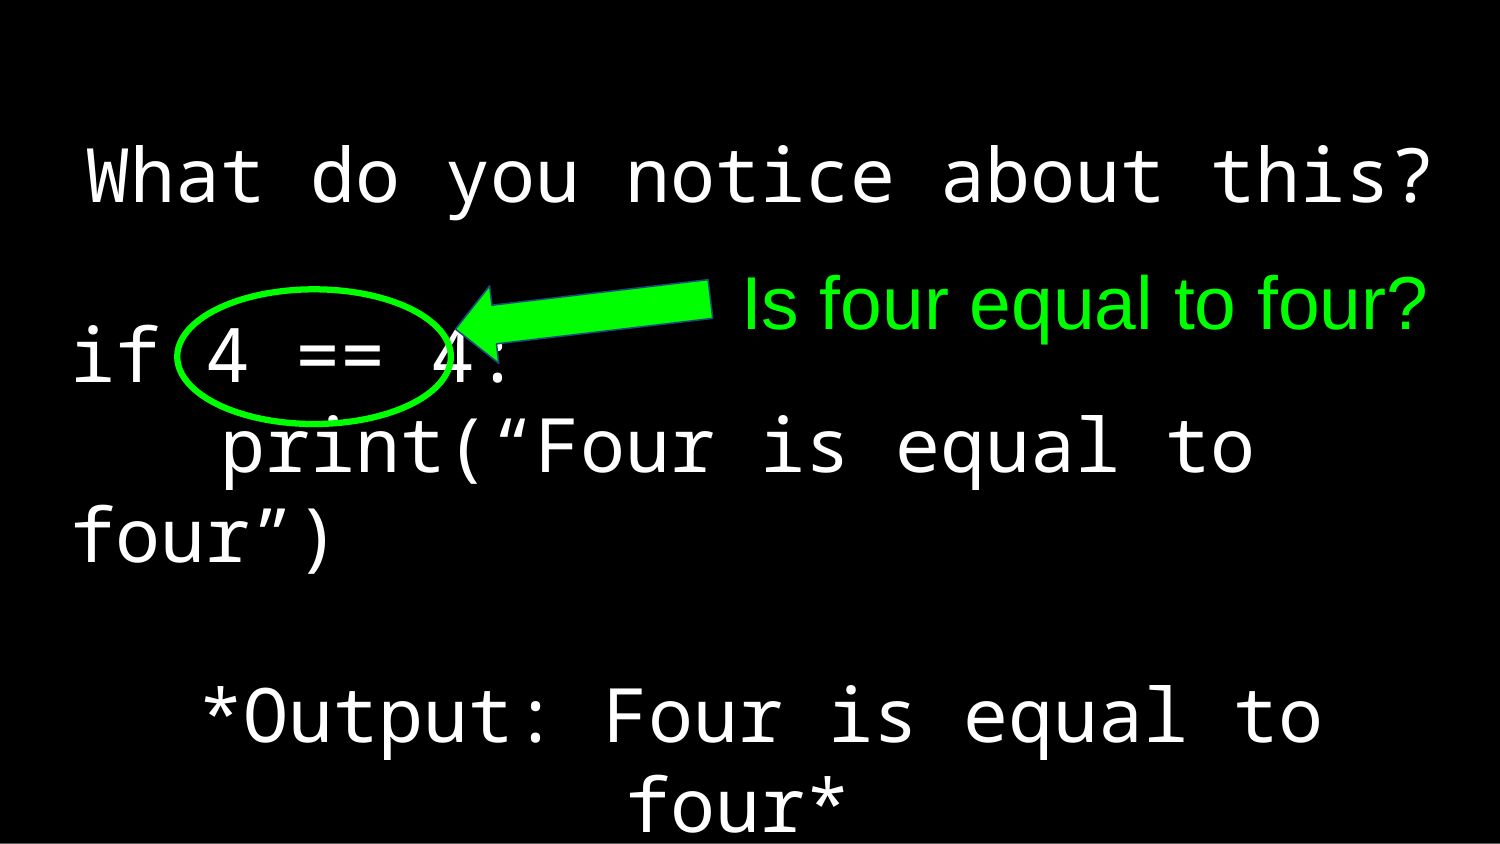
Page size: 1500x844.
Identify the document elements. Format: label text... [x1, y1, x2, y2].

text_box [177, 289, 451, 425]
text_box Is four equal to four? [726, 239, 1467, 348]
title What do you notice about this? if 4 == 4: print(“Four is equal to four”) *Output: Four is equal to four* [70, 127, 1451, 688]
text_box [455, 279, 713, 364]
